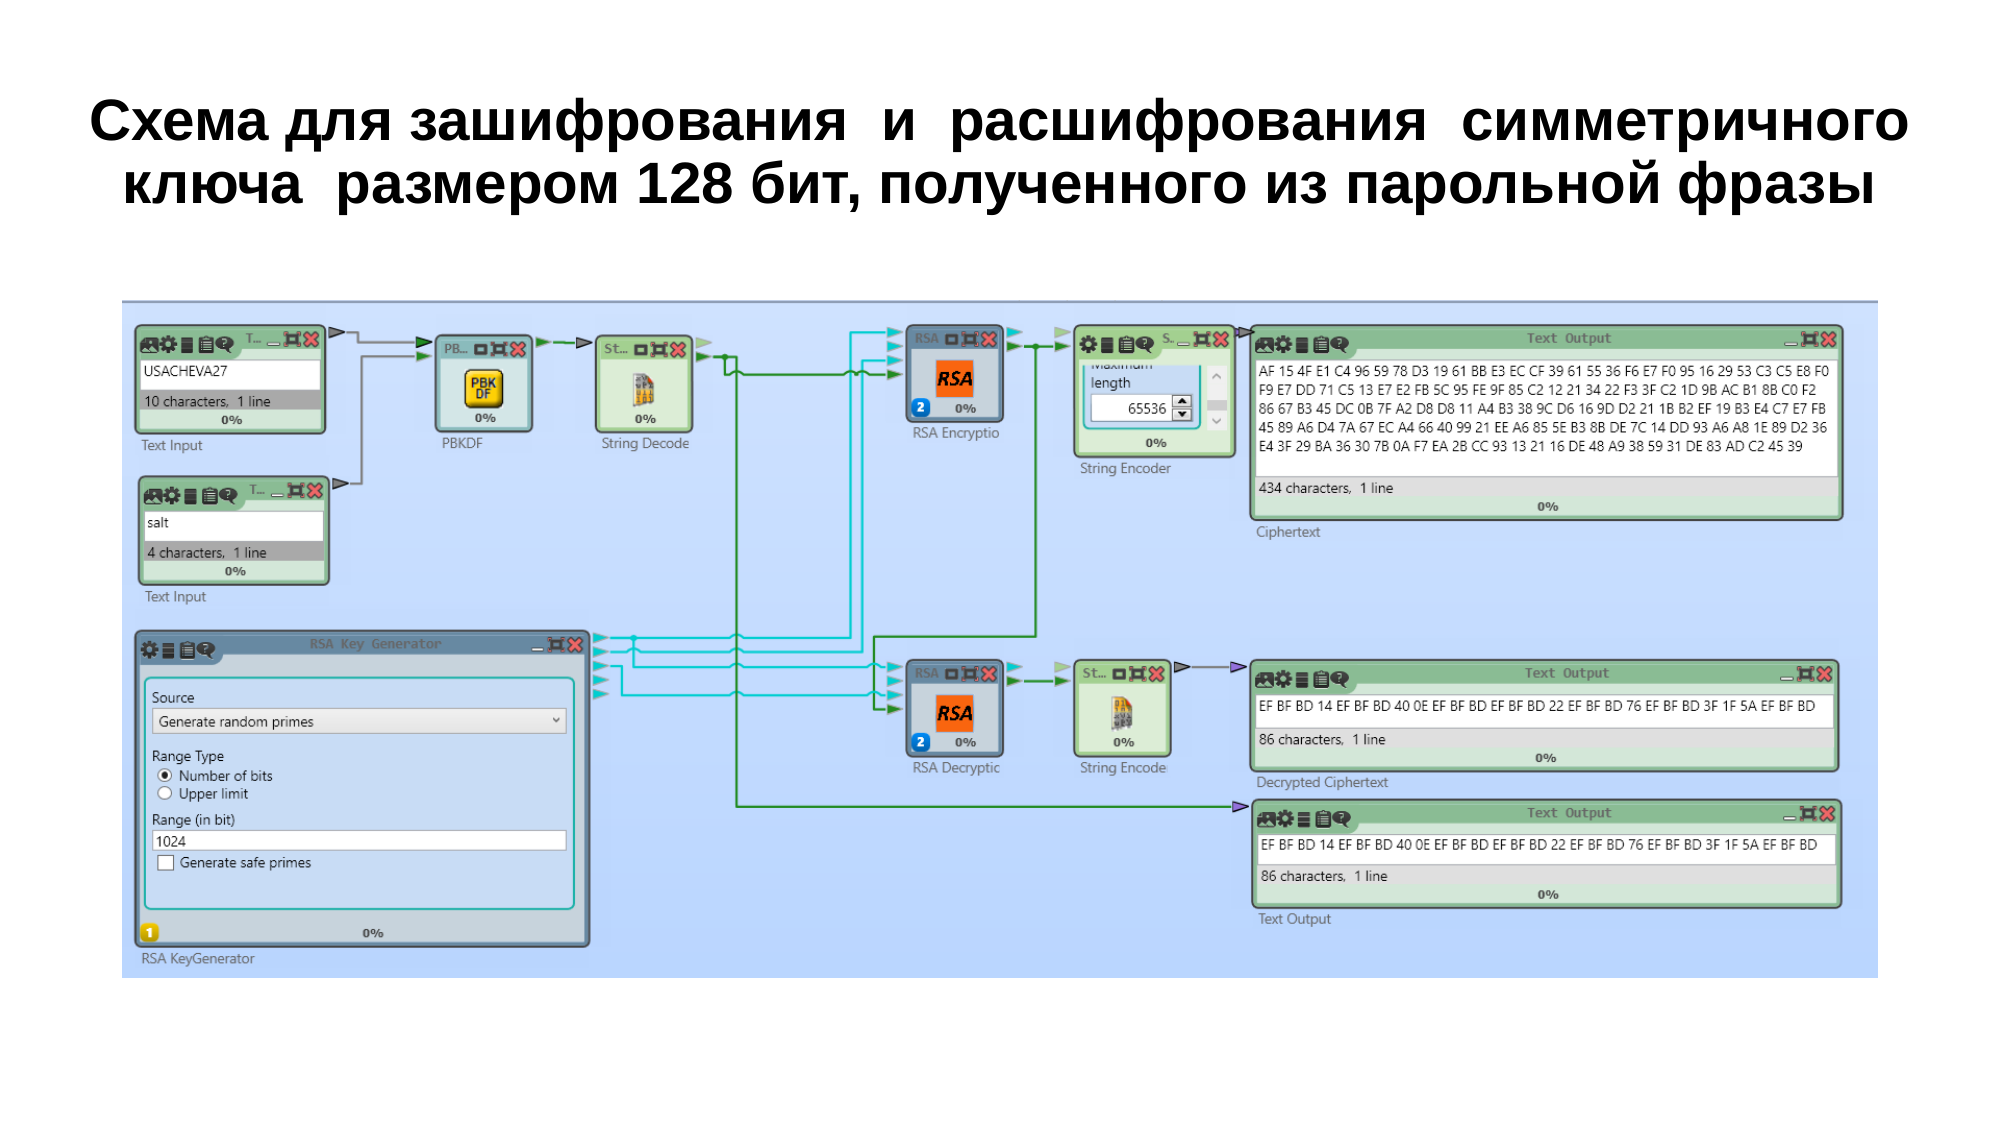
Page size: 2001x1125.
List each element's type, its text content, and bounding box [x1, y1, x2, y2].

text_box Схема для зашифрования и расшифрования симметричного ключа размером 128 бит, полученного из парольной фразы [0, 21, 2000, 284]
picture [122, 300, 1878, 978]
